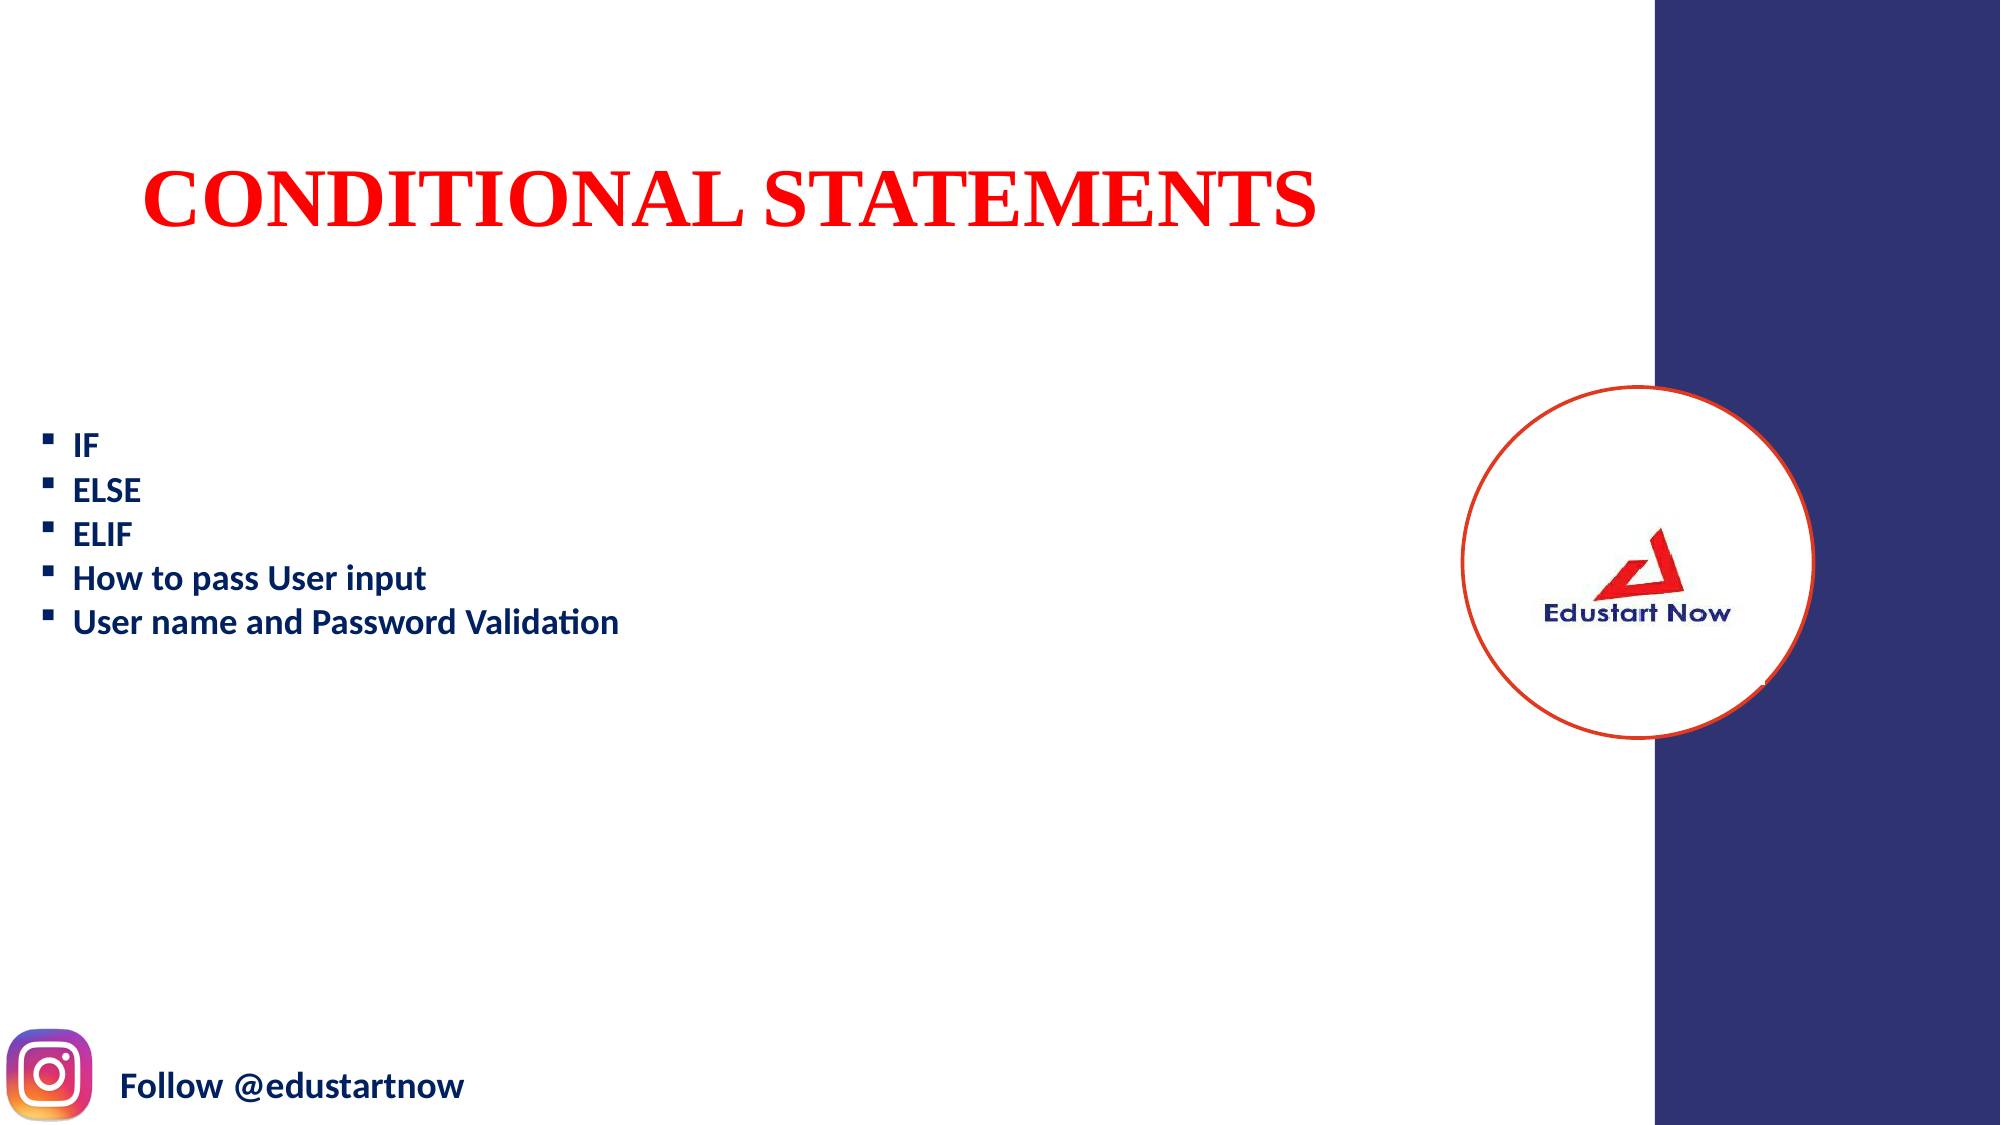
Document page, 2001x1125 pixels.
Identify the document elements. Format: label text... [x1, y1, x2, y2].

title CONDITIONAL STATEMENTS [84, 91, 1411, 281]
list IF ELSE ELIF How to pass User input User name and Password Validation [24, 281, 1814, 1013]
text_box Follow @edustartnow [108, 1053, 556, 1114]
picture [1515, 468, 1765, 685]
picture [0, 1012, 108, 1125]
text_box [1654, 0, 2000, 1125]
